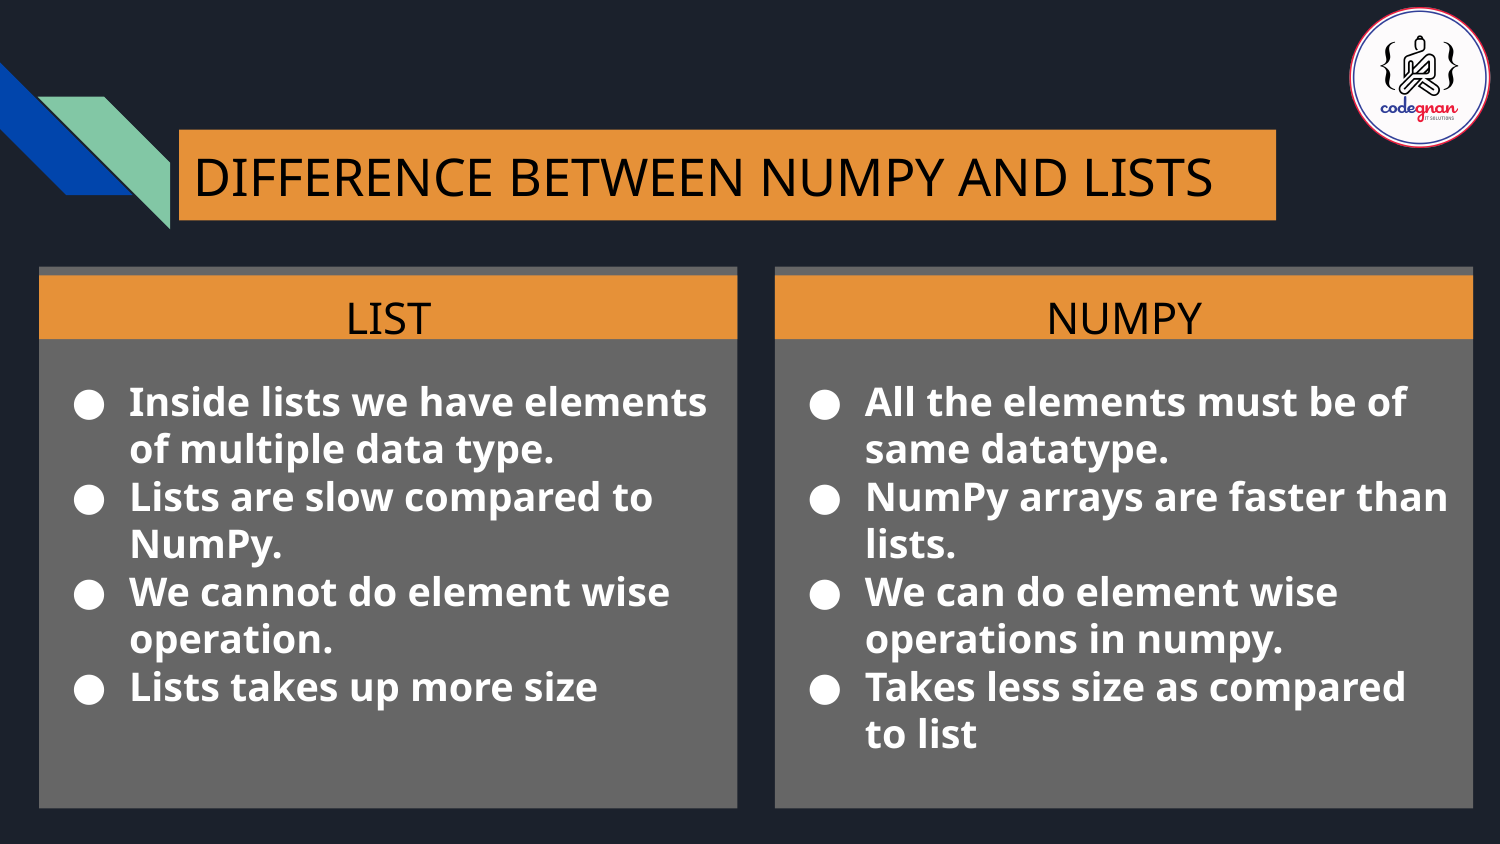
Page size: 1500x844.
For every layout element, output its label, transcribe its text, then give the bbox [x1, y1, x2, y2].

text_box NUMPY [774, 275, 1474, 340]
text_box All the elements must be of same datatype. NumPy arrays are faster than lists. We can do element wise operations in numpy. Takes less size as compared to list [774, 340, 1474, 809]
text_box LIST [39, 275, 738, 340]
text_box All the elements must be of same datatype. NumPy arrays are faster than lists. We can do element wise operations in numpy. Takes less size as compared to list [774, 266, 1474, 275]
text_box Inside lists we have elements of multiple data type. Lists are slow compared to NumPy. We cannot do element wise operation. Lists takes up more size [39, 340, 738, 809]
picture [1341, 1, 1500, 160]
text_box DIFFERENCE BETWEEN NUMPY AND LISTS [179, 129, 1277, 221]
text_box Inside lists we have elements of multiple data type. Lists are slow compared to NumPy. We cannot do element wise operation. Lists takes up more size [39, 266, 738, 275]
